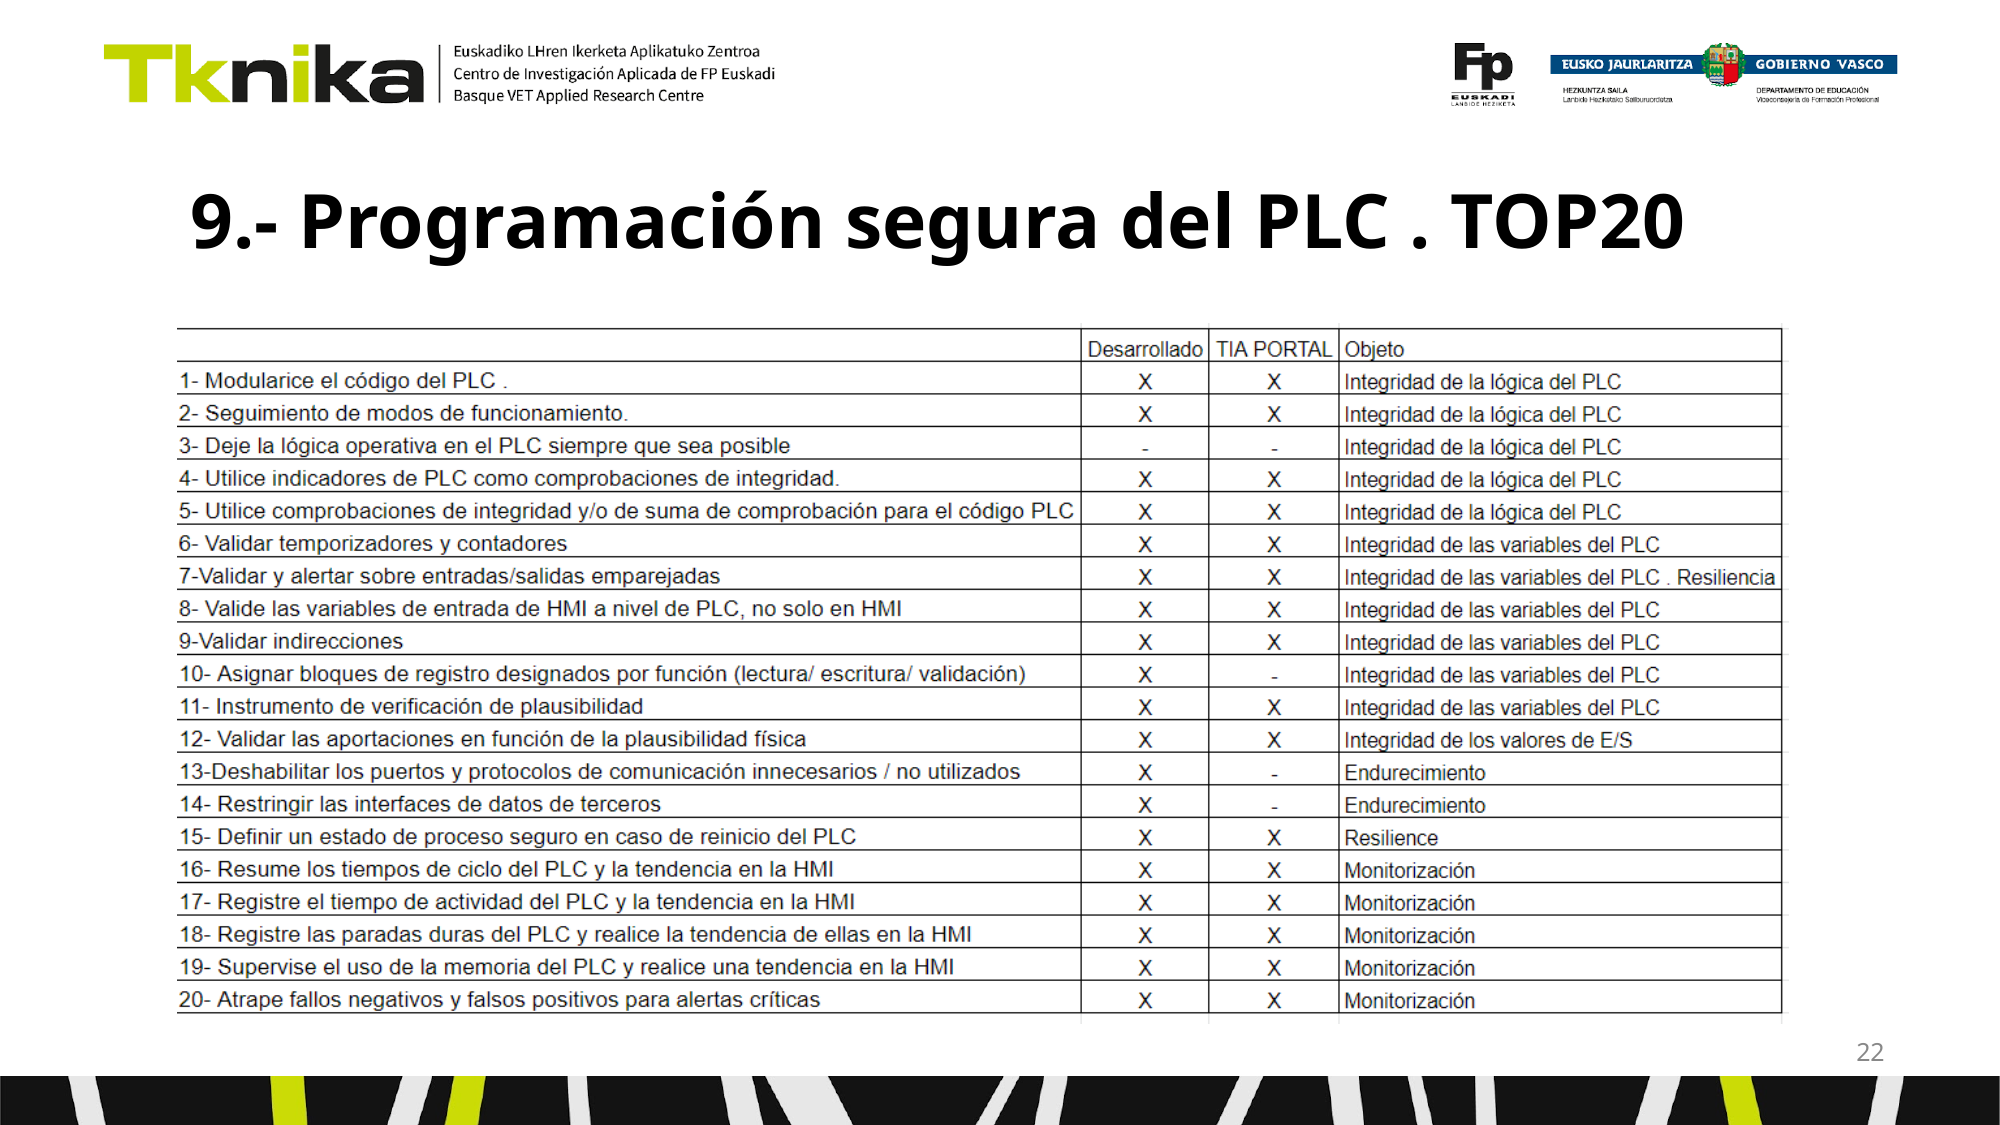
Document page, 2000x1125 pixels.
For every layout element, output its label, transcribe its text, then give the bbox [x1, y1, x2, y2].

slide_number ‹#› [1433, 1023, 1900, 1084]
picture [102, 42, 1898, 106]
text_box 9.- Programación segura del PLC . TOP20 [175, 145, 1938, 279]
picture [0, 1076, 2000, 1125]
picture [177, 322, 1789, 1024]
